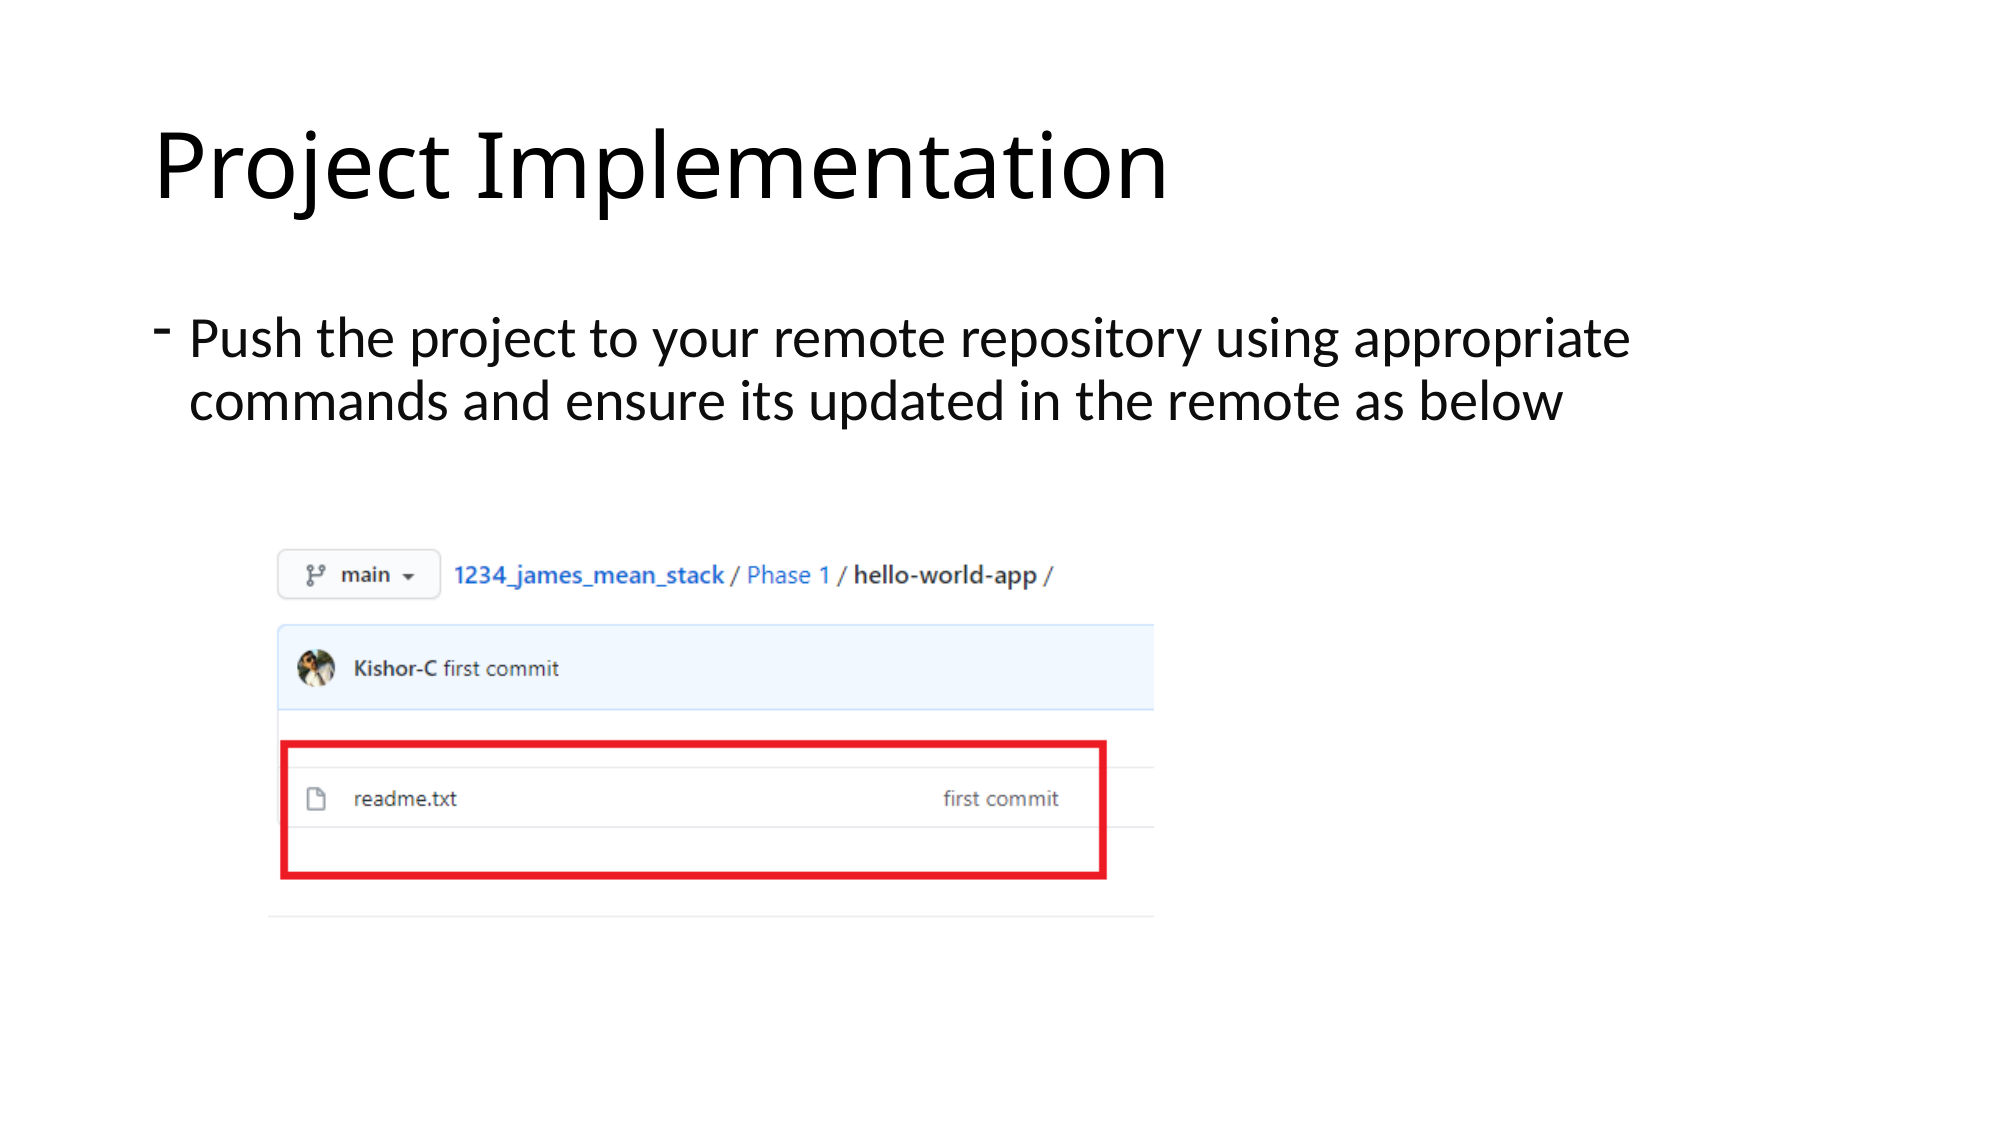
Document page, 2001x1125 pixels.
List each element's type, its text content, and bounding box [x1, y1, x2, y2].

title Project Implementation [137, 59, 1863, 278]
picture [268, 521, 1154, 930]
list Push the project to your remote repository using appropriate commands and ensure its updated in the remote as below [137, 299, 1863, 1014]
